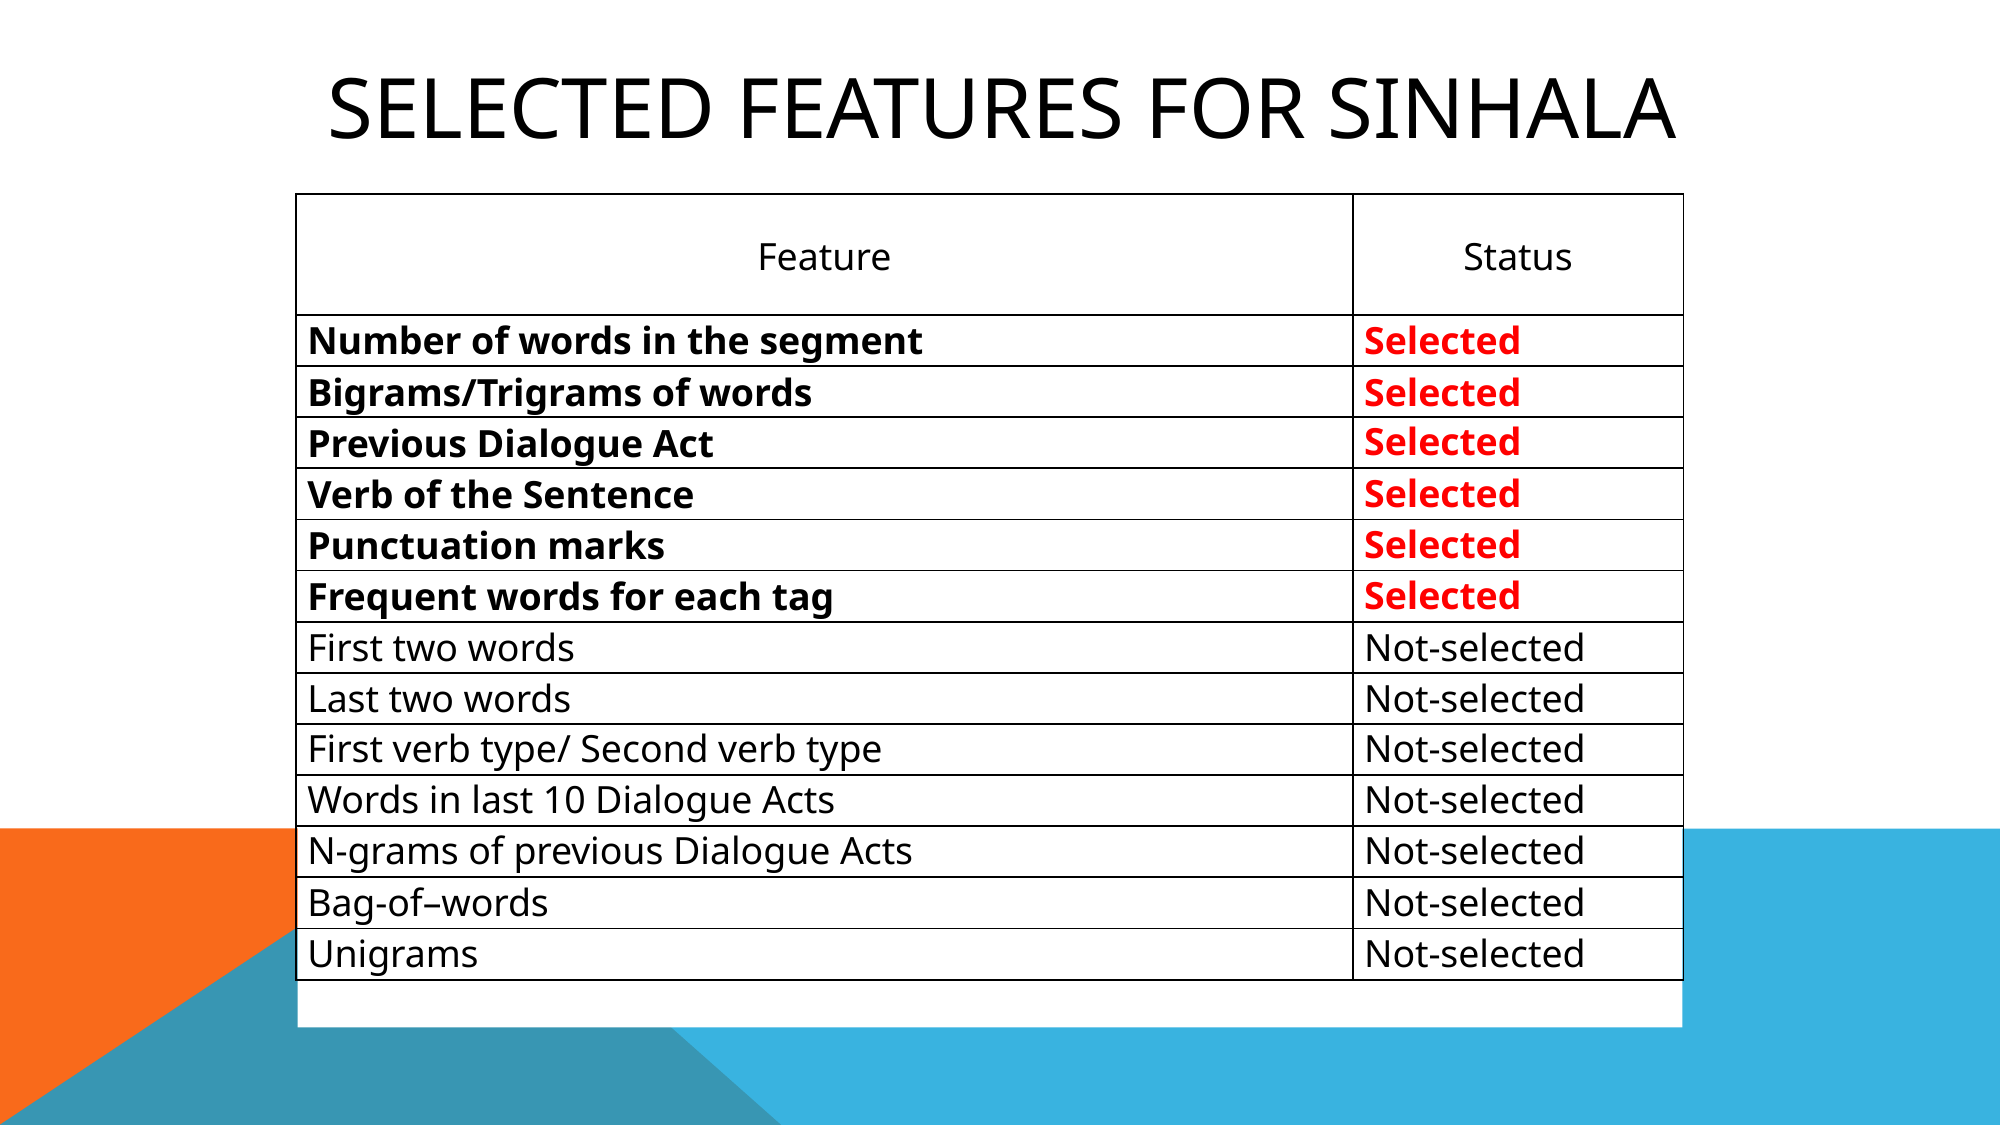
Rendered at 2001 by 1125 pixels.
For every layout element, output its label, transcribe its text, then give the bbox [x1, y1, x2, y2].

table_cell Words in last 10 Dialogue Acts [297, 776, 1352, 825]
table_cell Not-selected [1354, 674, 1683, 723]
table_cell Not-selected [1354, 623, 1683, 672]
table_cell Bigrams/Trigrams of words [297, 367, 1352, 416]
table_cell Not-selected [1354, 725, 1683, 774]
table_cell Selected [1354, 316, 1683, 365]
table_cell Not-selected [1354, 929, 1683, 979]
text_box [295, 820, 1685, 1030]
table_cell Selected [1354, 469, 1683, 519]
table_header Status [1354, 195, 1683, 314]
table_cell Frequent words for each tag [297, 571, 1352, 621]
table_cell Punctuation marks [297, 520, 1352, 570]
table_cell Verb of the Sentence [297, 469, 1352, 519]
table_cell Previous Dialogue Act [297, 418, 1352, 467]
table_cell First verb type/ Second verb type [297, 725, 1352, 774]
table_cell N-grams of previous Dialogue Acts [297, 827, 1352, 876]
table_cell Unigrams [297, 929, 1352, 979]
title Selected features for Sinhala [180, 60, 1825, 150]
table_cell Not-selected [1354, 878, 1683, 928]
table_cell First two words [297, 623, 1352, 672]
table_cell Number of words in the segment [297, 316, 1352, 365]
table_cell Selected [1354, 418, 1683, 467]
table_cell Selected [1354, 571, 1683, 621]
table_cell Last two words [297, 674, 1352, 723]
table_cell Selected [1354, 367, 1683, 416]
table_cell Bag-of–words [297, 878, 1352, 928]
table_cell Not-selected [1354, 827, 1683, 876]
table_cell Selected [1354, 520, 1683, 570]
table_cell Not-selected [1354, 776, 1683, 825]
table_header Feature [297, 195, 1352, 314]
